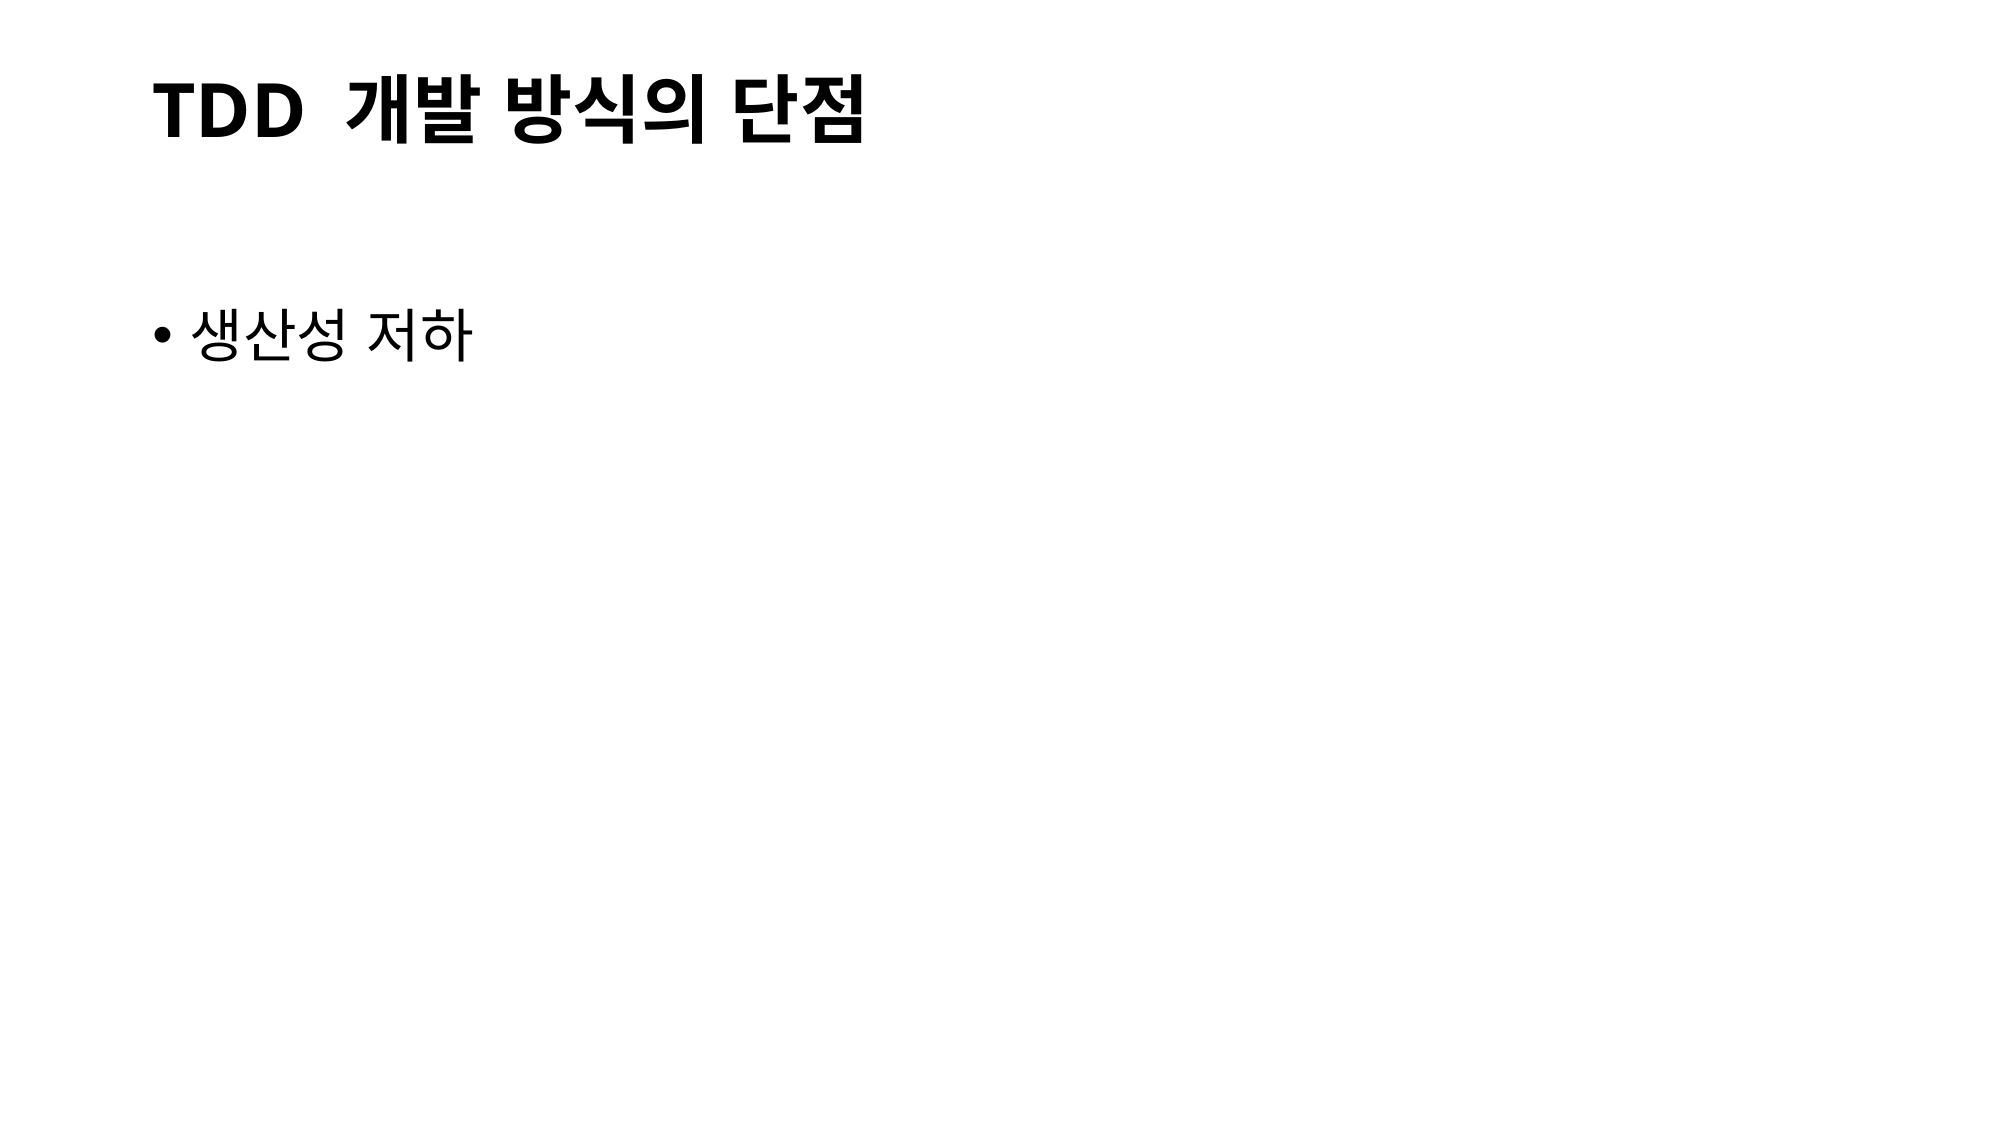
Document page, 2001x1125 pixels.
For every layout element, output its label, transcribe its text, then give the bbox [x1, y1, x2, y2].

list 생산성 저하 [137, 299, 1863, 1014]
title TDD 개발 방식의 단점 [137, 59, 1863, 278]
